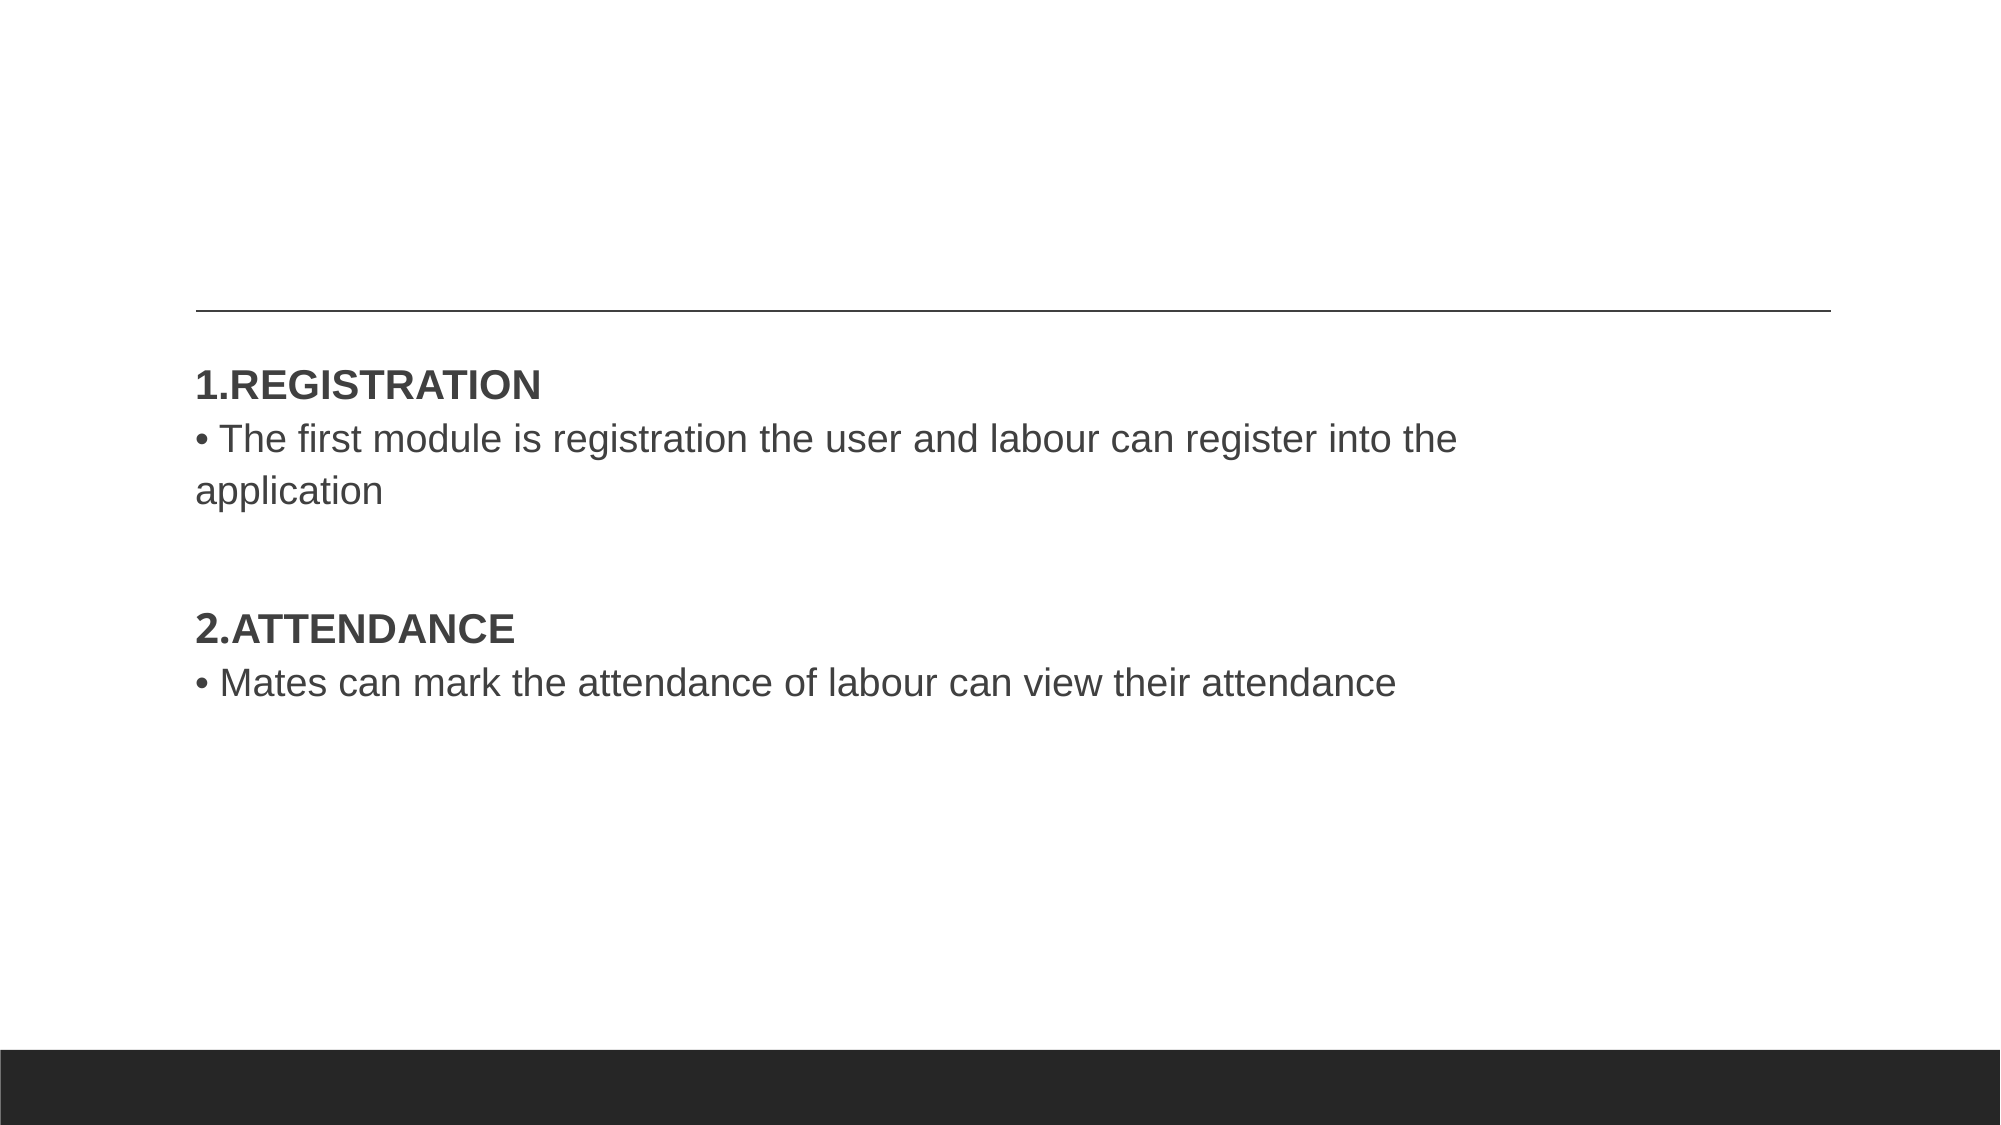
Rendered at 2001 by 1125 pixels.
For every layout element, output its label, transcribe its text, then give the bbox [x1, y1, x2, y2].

list 1.REGISTRATION • The first module is registration the user and labour can register into the application 2.ATTENDANCE • Mates can mark the attendance of labour can view their attendance [180, 345, 1830, 963]
